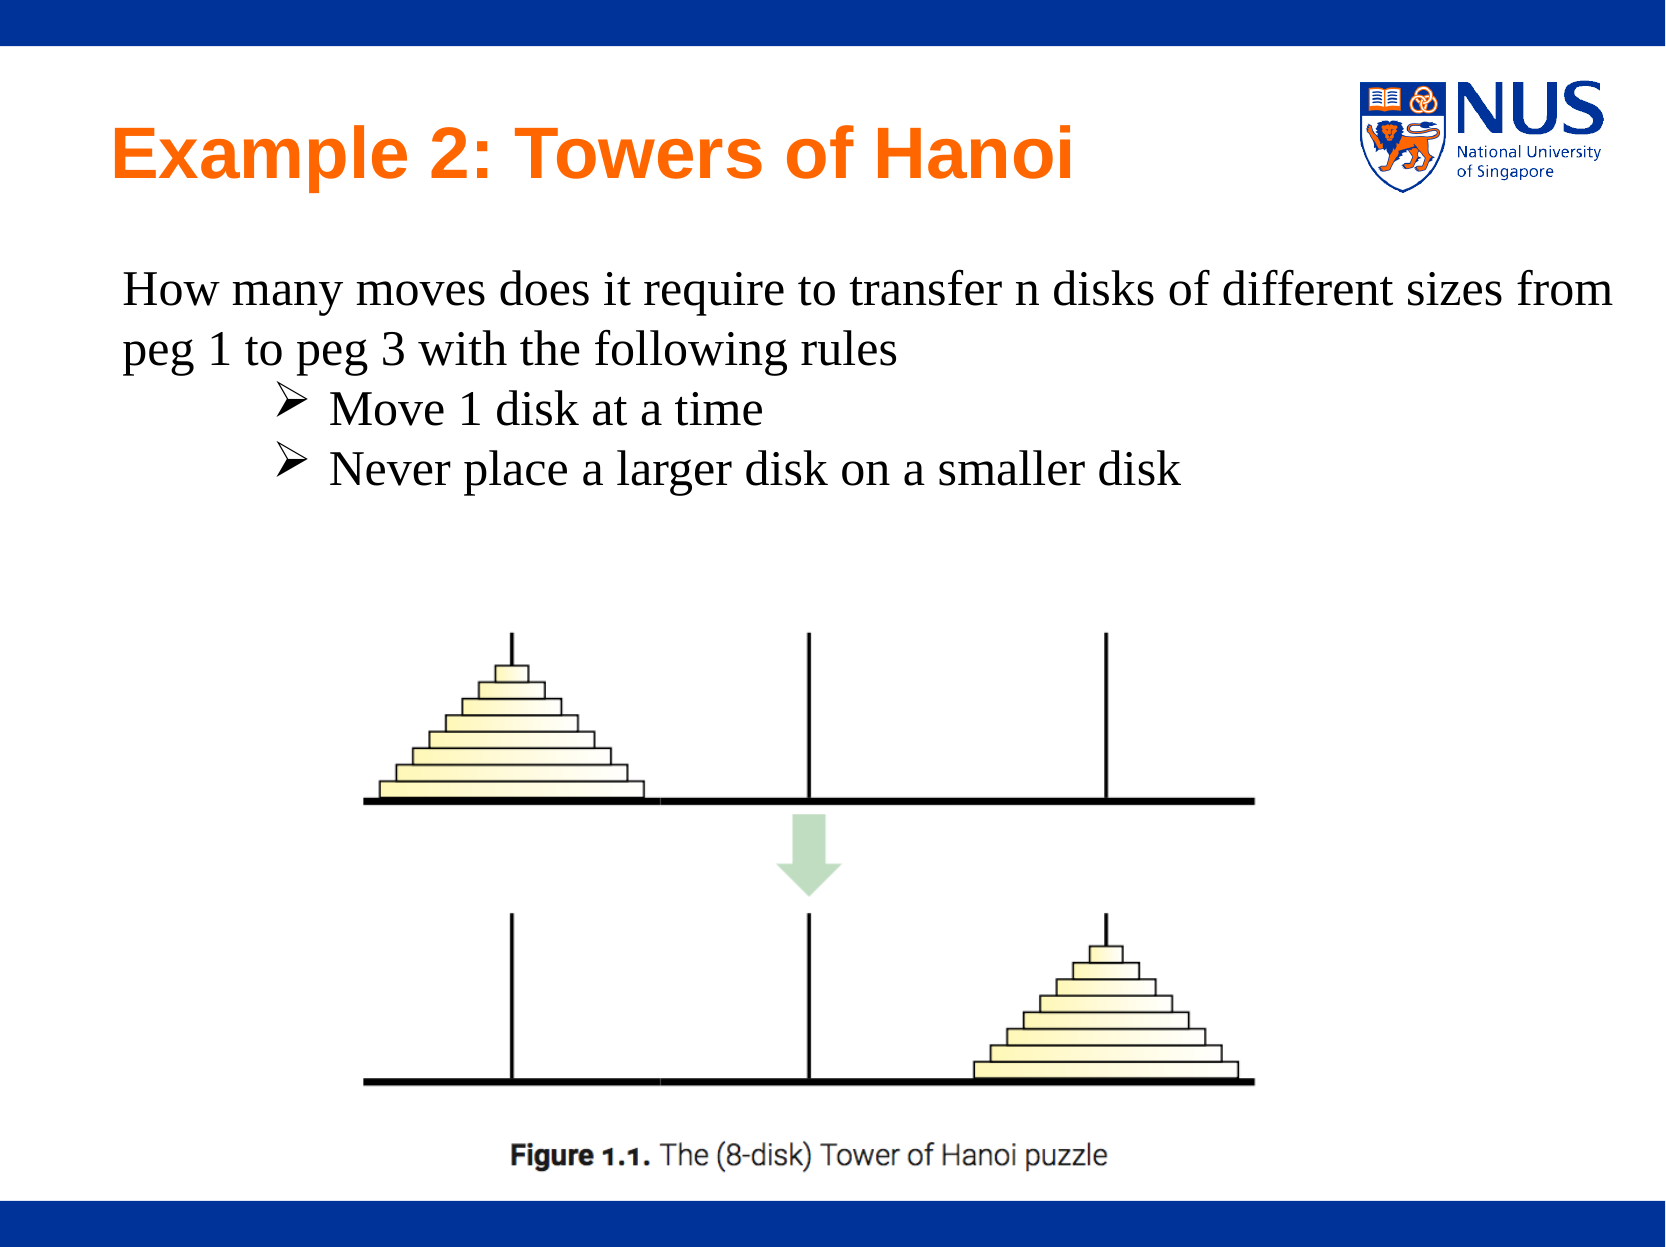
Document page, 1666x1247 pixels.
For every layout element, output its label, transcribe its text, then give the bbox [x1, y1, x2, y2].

text_box How many moves does it require to transfer n disks of different sizes from peg 1 to peg 3 with the following rules Move 1 disk at a time Never place a larger disk on a smaller disk [107, 247, 1666, 503]
picture [1350, 70, 1615, 201]
picture [232, 597, 1371, 1184]
text_box Example 2: Towers of Hanoi [95, 98, 1283, 306]
